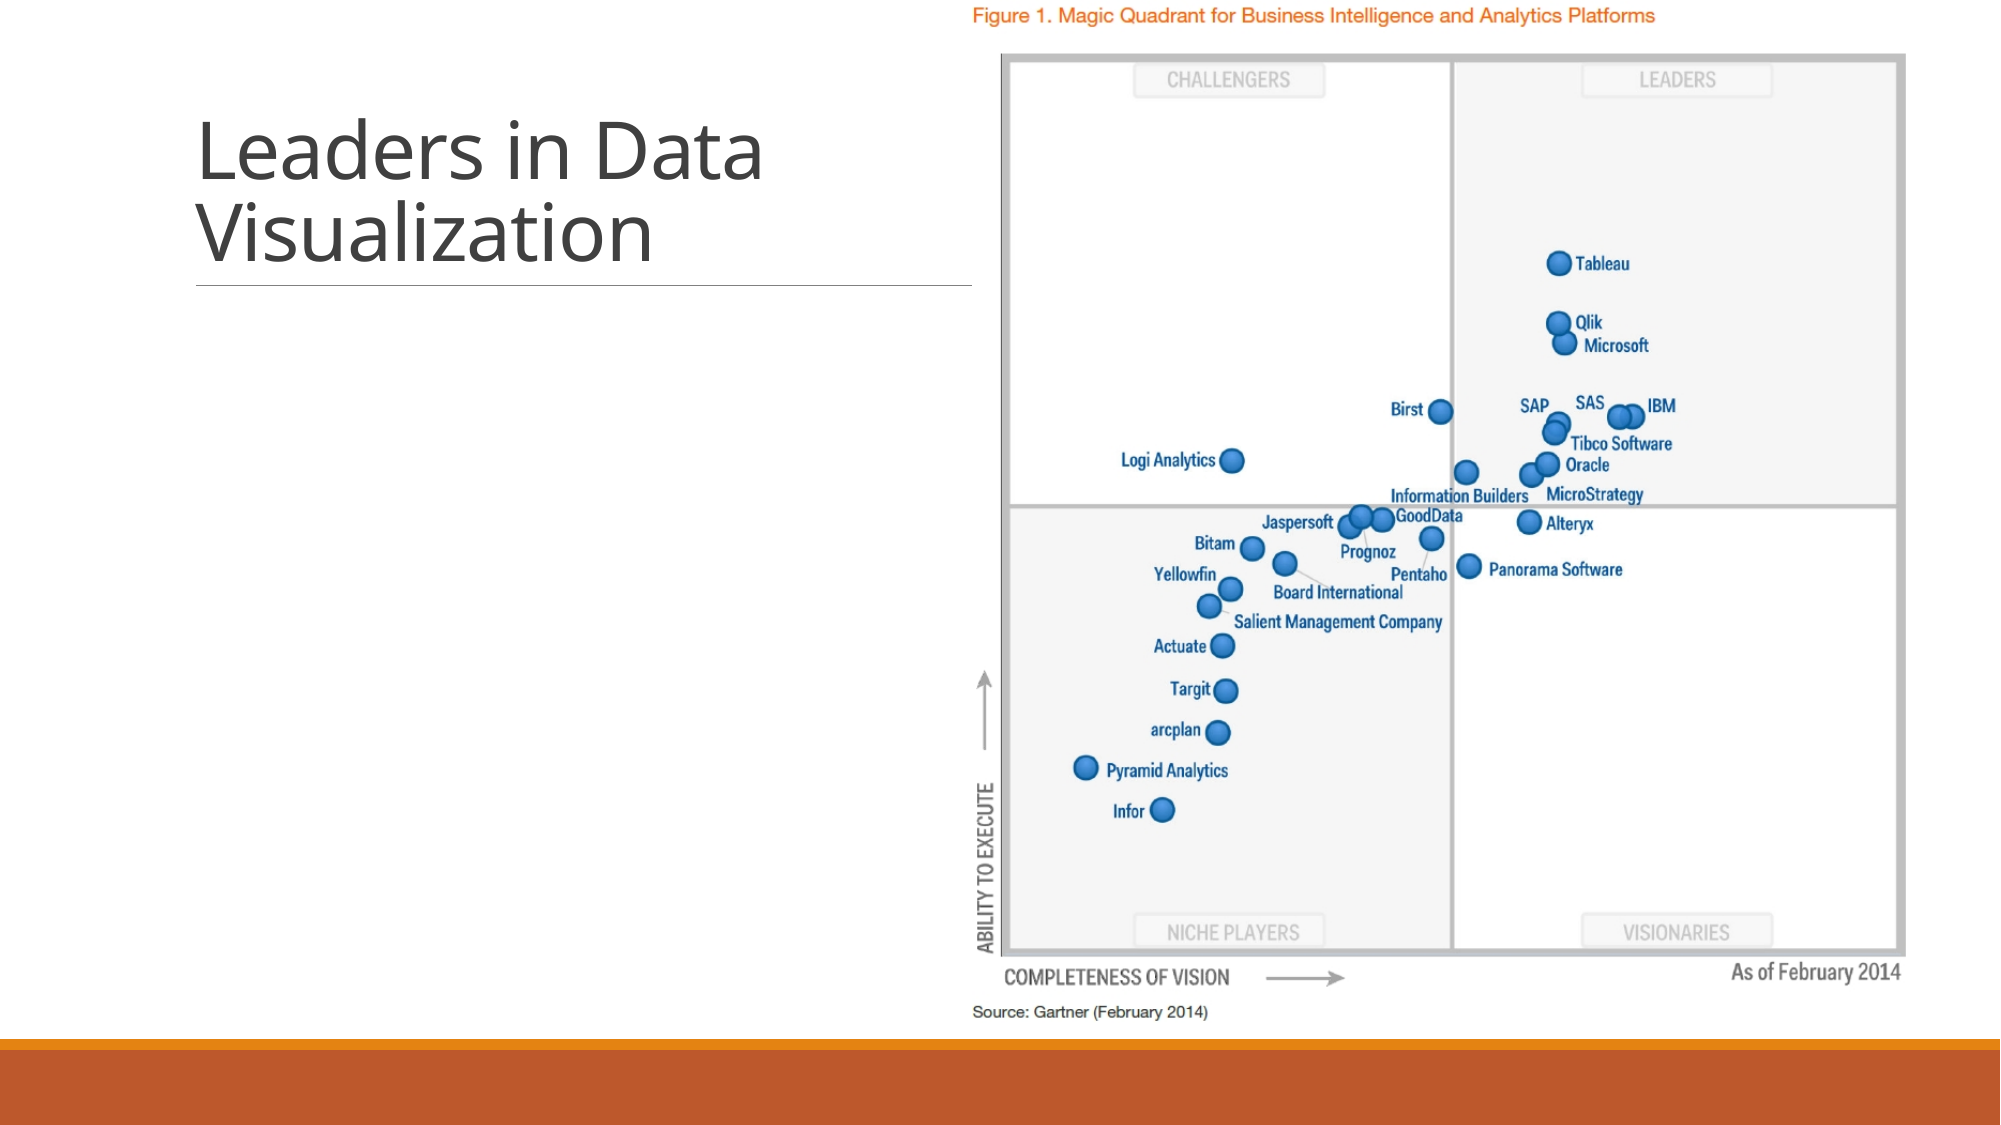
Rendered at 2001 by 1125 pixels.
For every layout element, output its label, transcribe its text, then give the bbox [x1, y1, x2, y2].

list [972, 0, 1908, 1024]
title Leaders in Data Visualization [180, 47, 784, 285]
